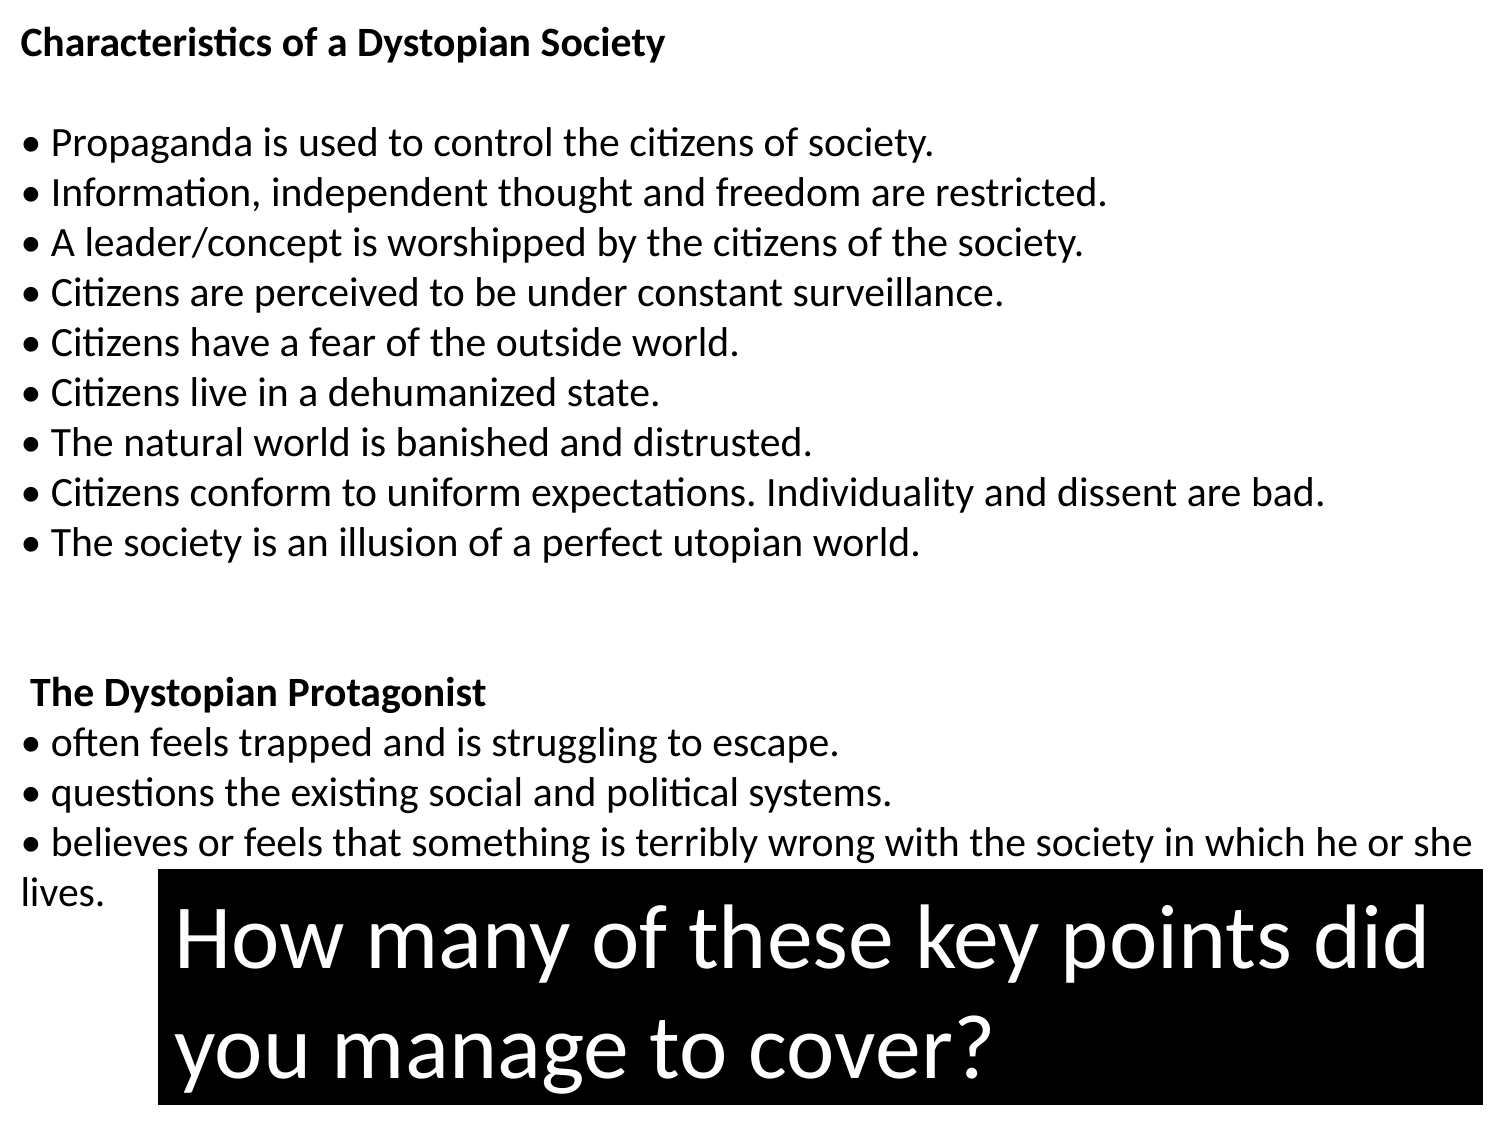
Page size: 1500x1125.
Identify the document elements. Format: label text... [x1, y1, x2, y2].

text_box How many of these key points did you manage to cover? [158, 869, 1483, 1105]
text_box Characteristics of a Dystopian Society • Propaganda is used to control the citizens of society. • Information, independent thought and freedom are restricted. • A leader/concept is worshipped by the citizens of the society. • Citizens are perceived to be under constant surveillance. • Citizens have a fear of the outside world. • Citizens live in a dehumanized state. • The natural world is banished and distrusted. • Citizens conform to uniform expectations. Individuality and dissent are bad. • The society is an illusion of a perfect utopian world. The Dystopian Protagonist • often feels trapped and is struggling to escape. • questions the existing social and political systems. • believes or feels that something is terribly wrong with the society in which he or she lives. [5, 7, 1500, 923]
